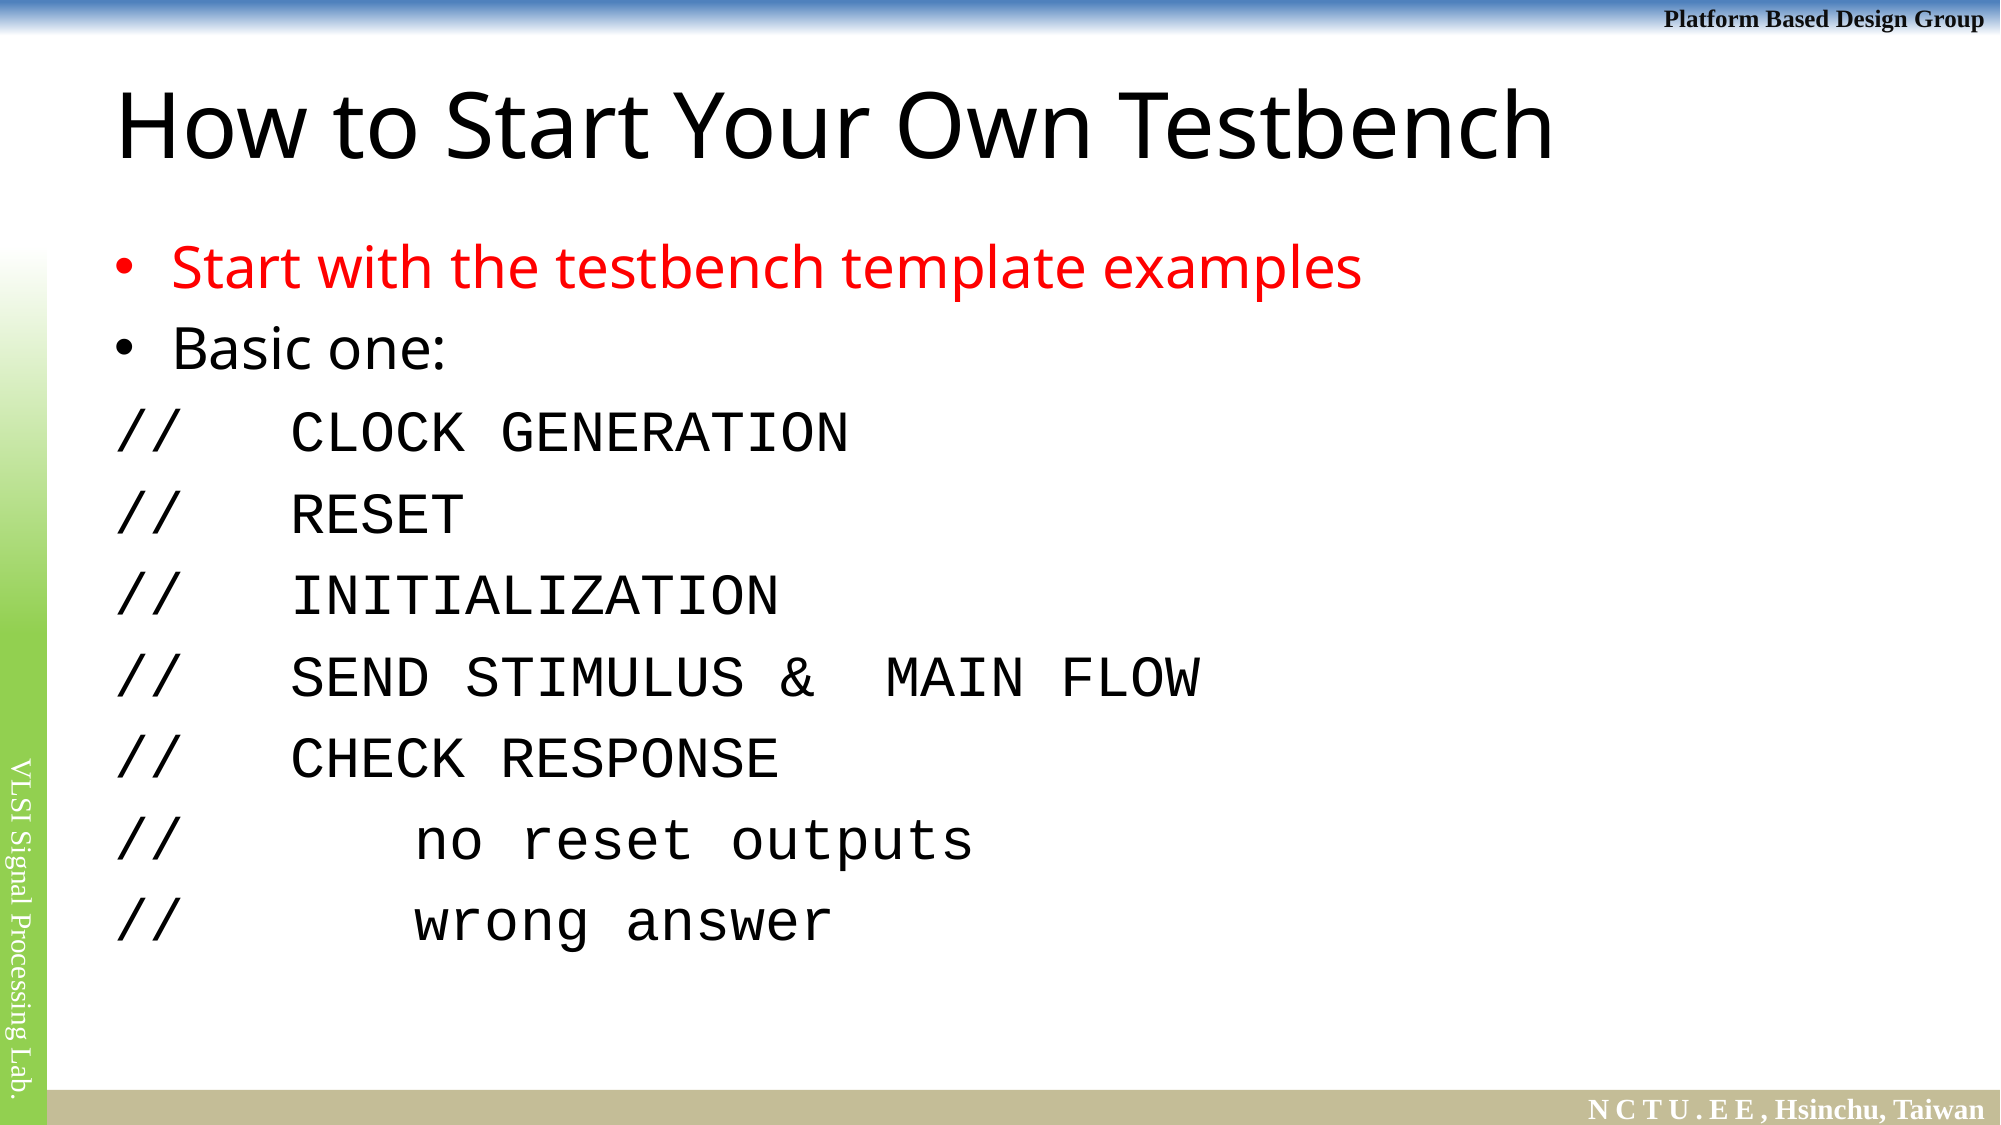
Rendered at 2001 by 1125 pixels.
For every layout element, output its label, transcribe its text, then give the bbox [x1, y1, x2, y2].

list Start with the testbench template examples Basic one: // CLOCK GENERATION // RESET // INITIALIZATION // SEND STIMULUS & MAIN FLOW // CHECK RESPONSE // no reset outputs // wrong answer [99, 222, 1901, 1044]
title How to Start Your Own Testbench [99, 44, 1901, 200]
